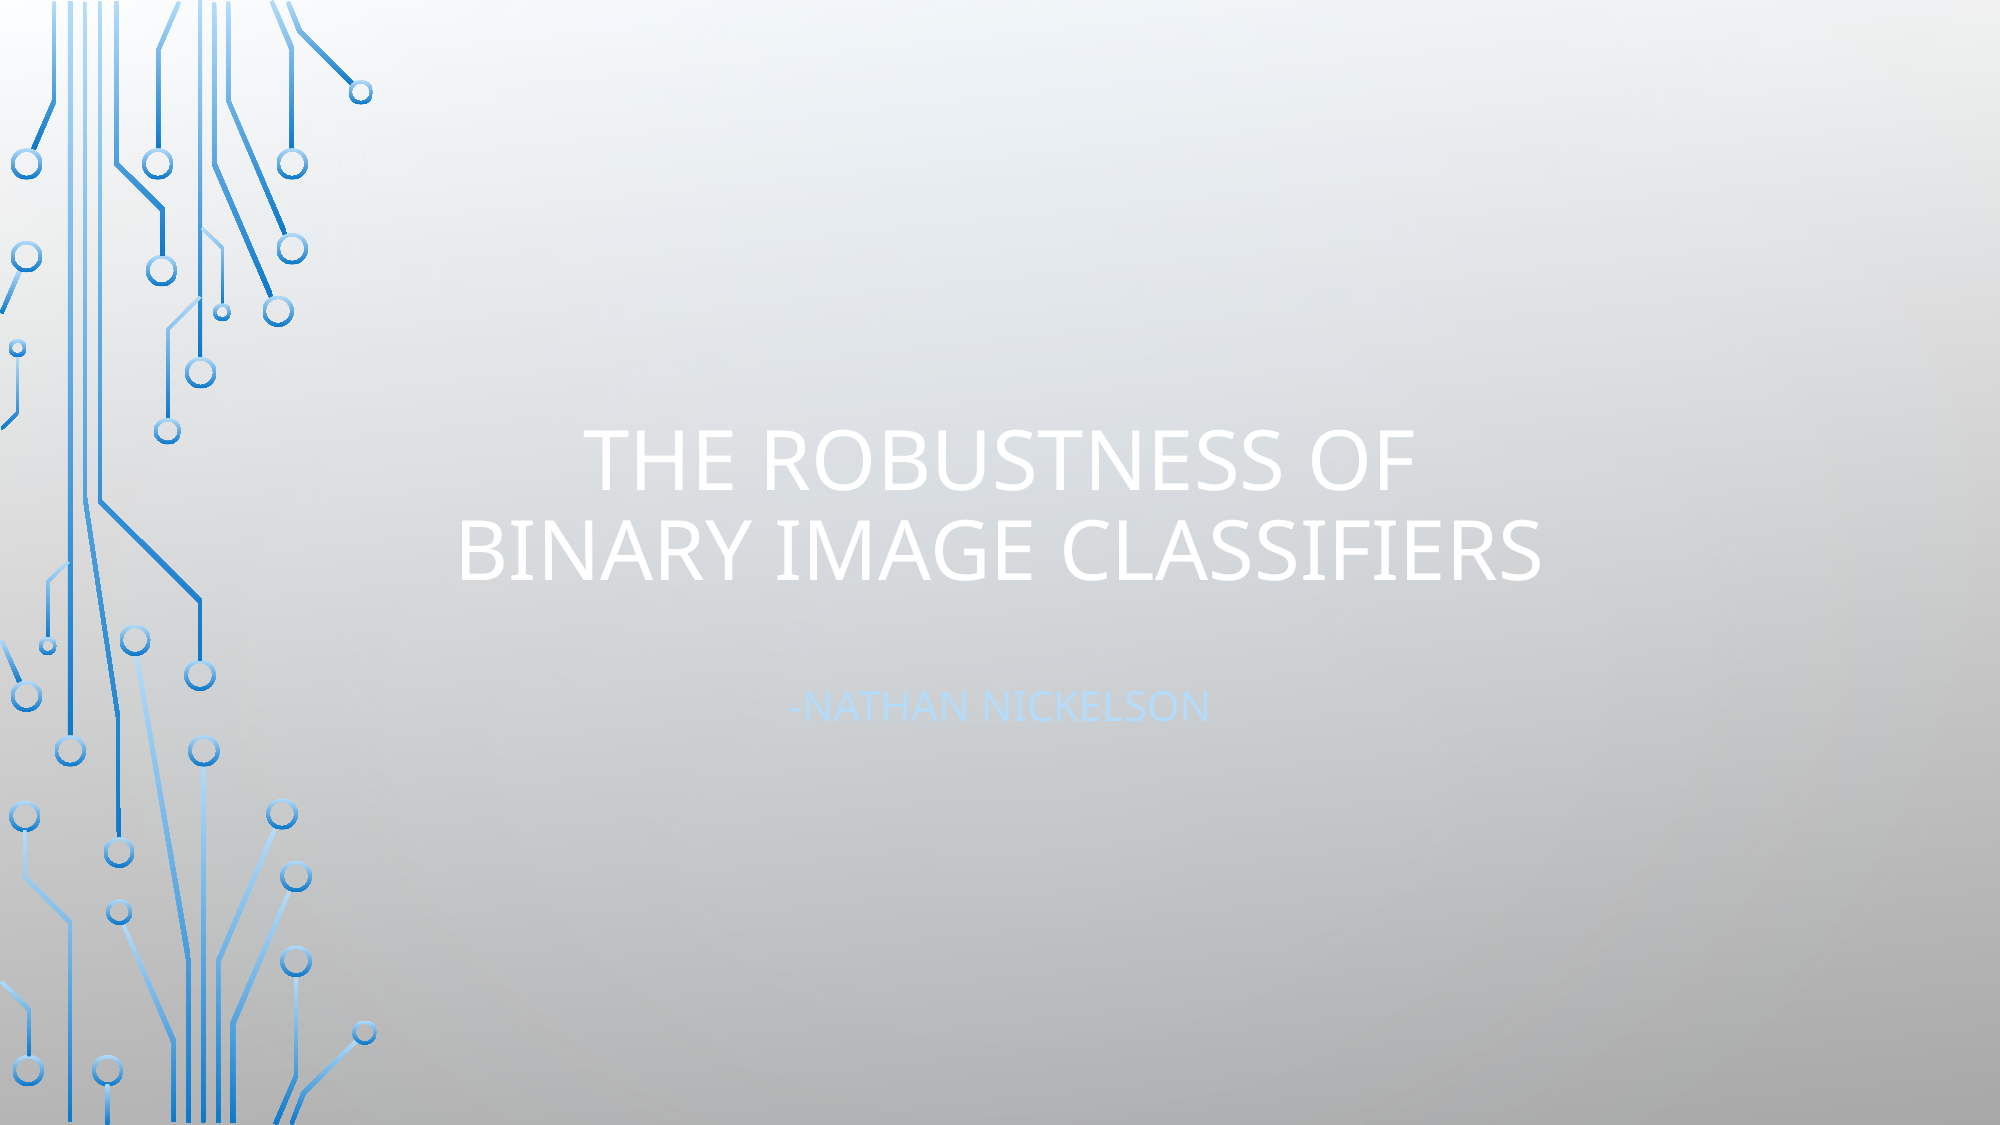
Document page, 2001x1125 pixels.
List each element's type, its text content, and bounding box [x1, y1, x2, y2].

title The Robustness of binary image classifiers [437, 381, 1563, 590]
subtitle -Nathan Nickelson [437, 590, 1563, 748]
